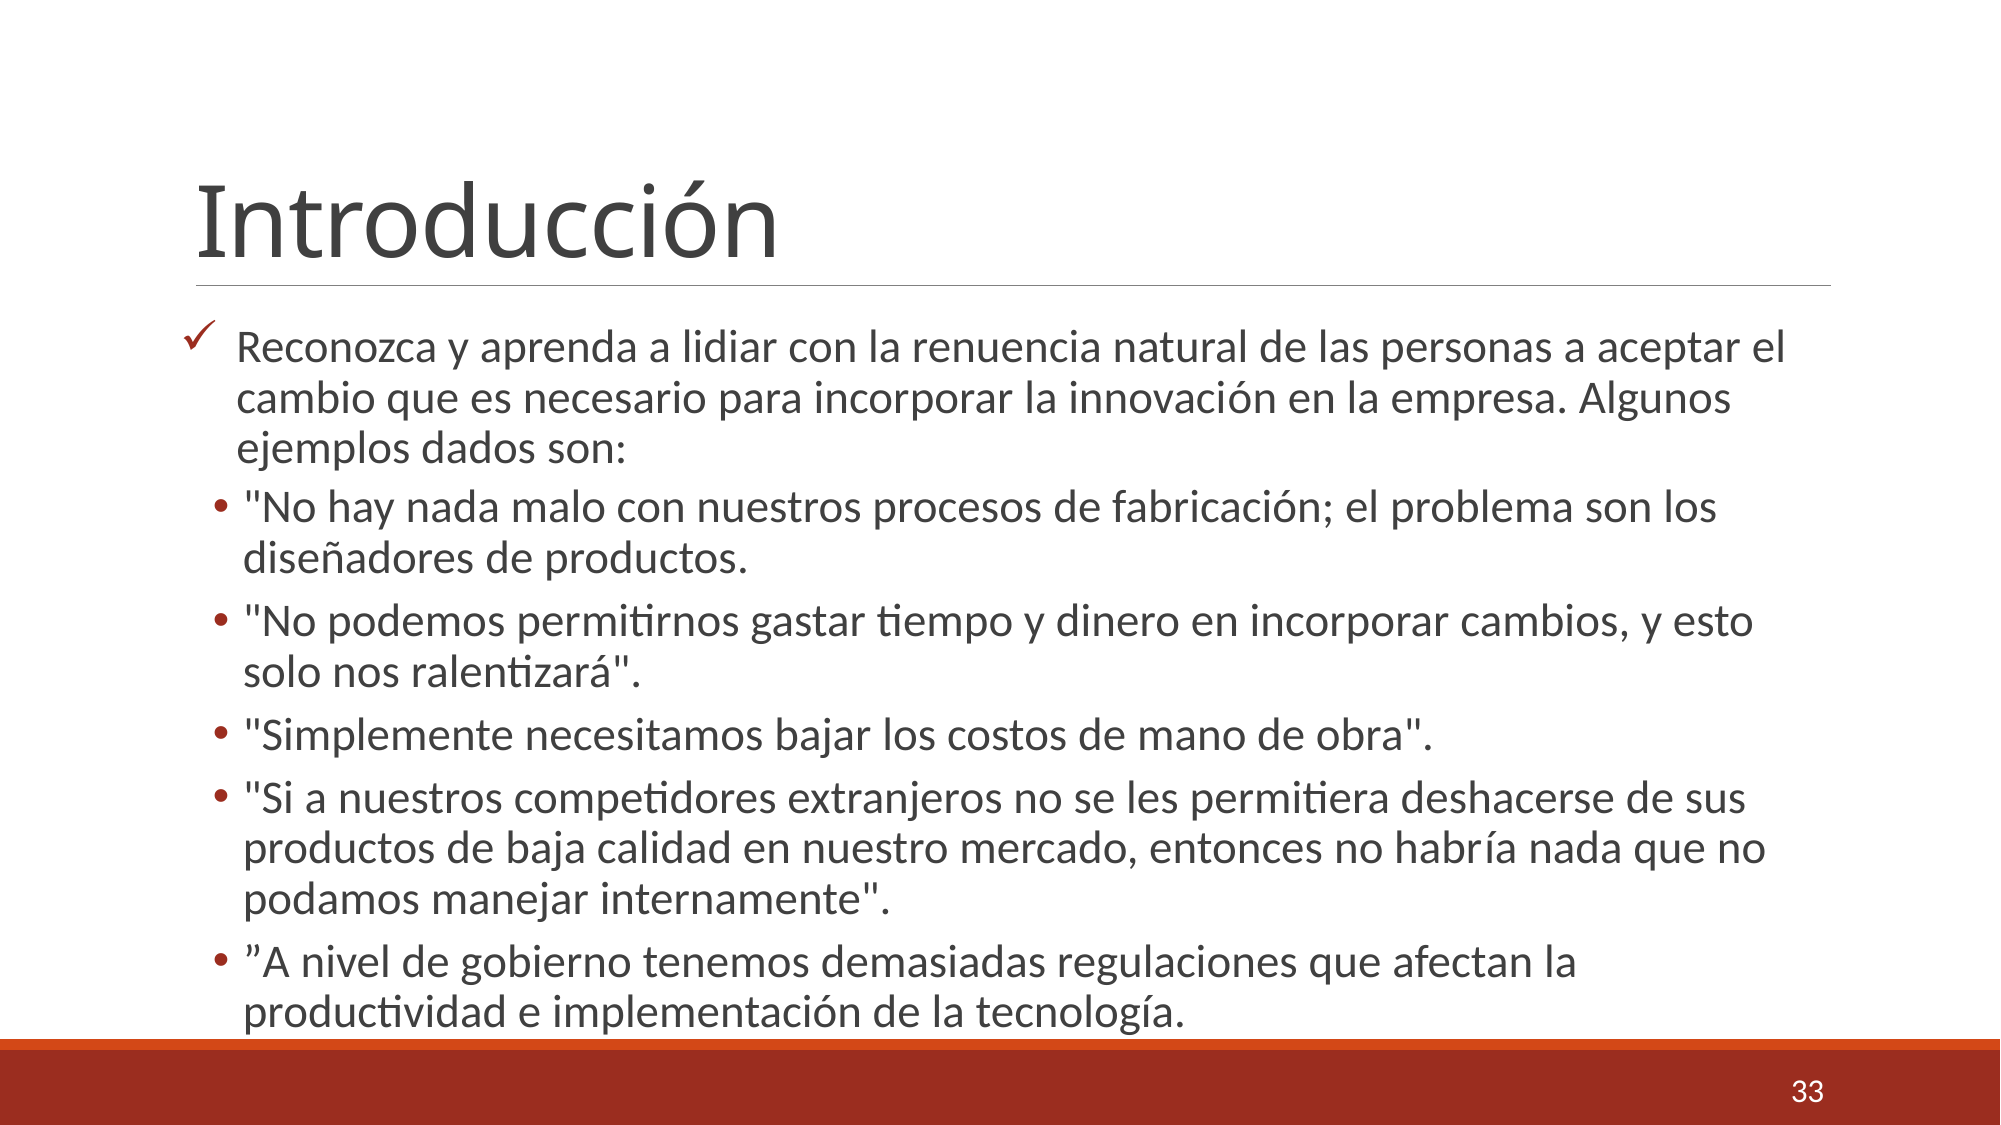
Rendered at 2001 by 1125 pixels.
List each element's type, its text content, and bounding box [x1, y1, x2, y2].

list Reconozca y aprenda a lidiar con la renuencia natural de las personas a aceptar el cambio que es necesario para incorporar la innovación en la empresa. Algunos ejemplos dados son: "No hay nada malo con nuestros procesos de fabricación; el problema son los diseñadores de productos. "No podemos permitirnos gastar tiempo y dinero en incorporar cambios, y esto solo nos ralentizará". "Simplemente necesitamos bajar los costos de mano de obra". "Si a nuestros competidores extranjeros no se les permitiera deshacerse de sus productos de baja calidad en nuestro mercado, entonces no habría nada que no podamos manejar internamente". ”A nivel de gobierno tenemos demasiadas regulaciones que afectan la productividad e implementación de la tecnología. [180, 314, 1830, 1015]
title Introducción [180, 47, 1830, 285]
slide_number 33 [1624, 1059, 1840, 1120]
